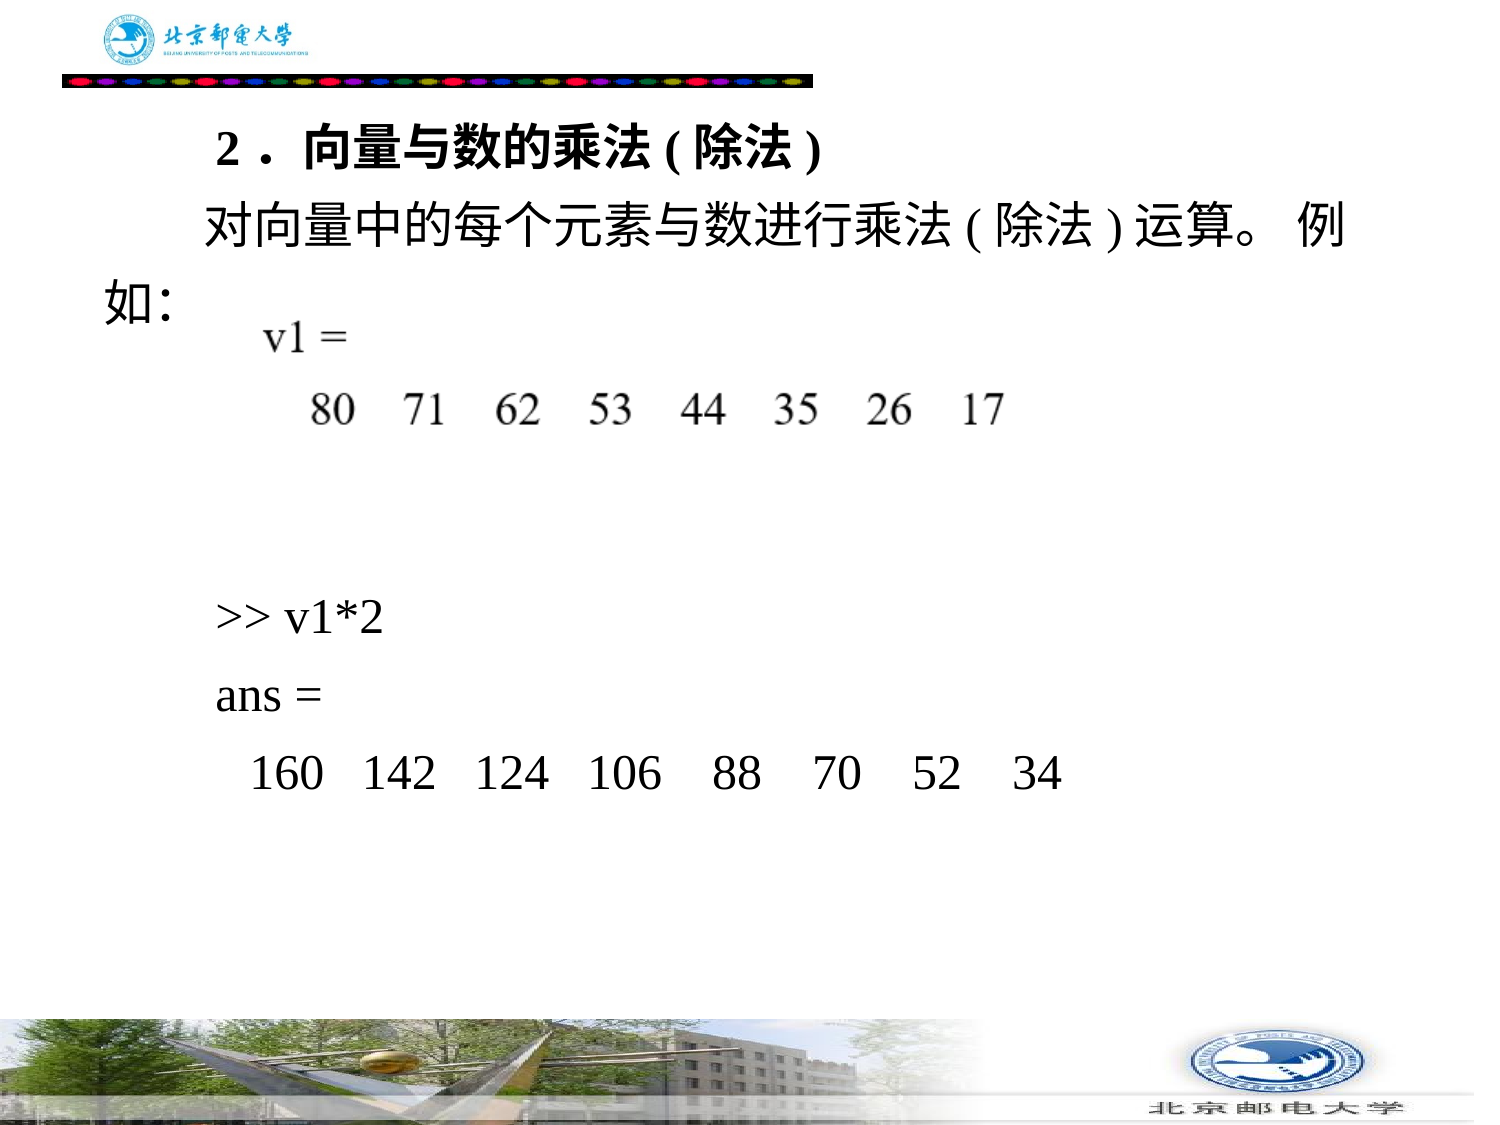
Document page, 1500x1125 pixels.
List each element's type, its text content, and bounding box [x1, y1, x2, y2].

picture [218, 288, 1077, 439]
picture [77, 10, 334, 70]
picture [0, 1019, 1474, 1125]
picture [62, 74, 813, 88]
title 2．向量与数的乘法(除法) 对向量中的每个元素与数进行乘法(除法)运算。 例如： >> v1*2 ans = 160 142 124 106 88 70 52 34 [88, 90, 1420, 1016]
